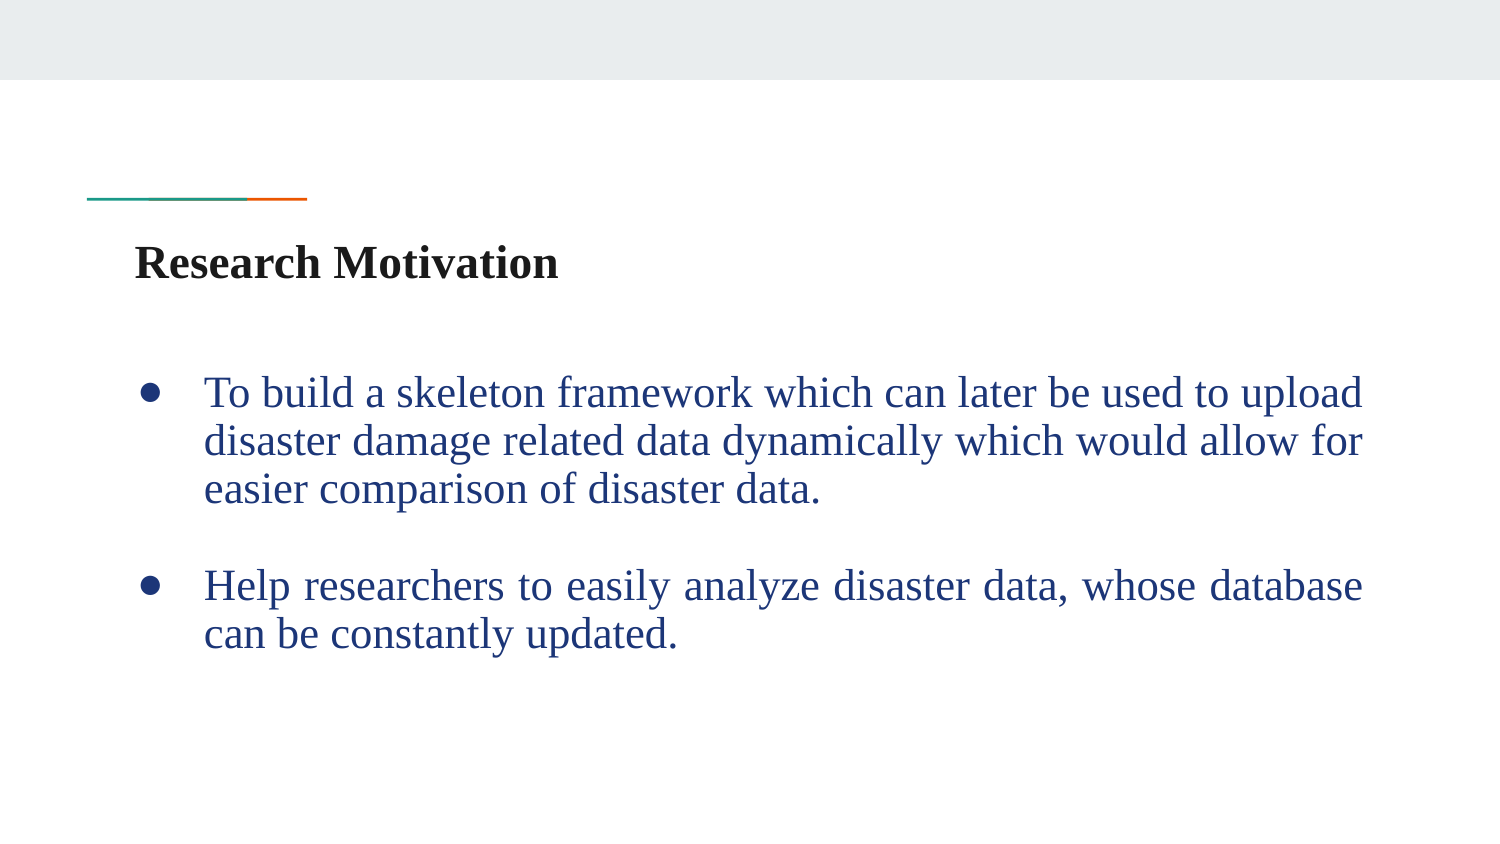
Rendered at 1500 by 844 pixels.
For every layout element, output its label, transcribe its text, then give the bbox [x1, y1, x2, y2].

list To build a skeleton framework which can later be used to upload disaster damage related data dynamically which would allow for easier comparison of disaster data. Help researchers to easily analyze disaster data, whose database can be constantly updated. [119, 304, 1381, 676]
title Research Motivation [119, 216, 1381, 304]
